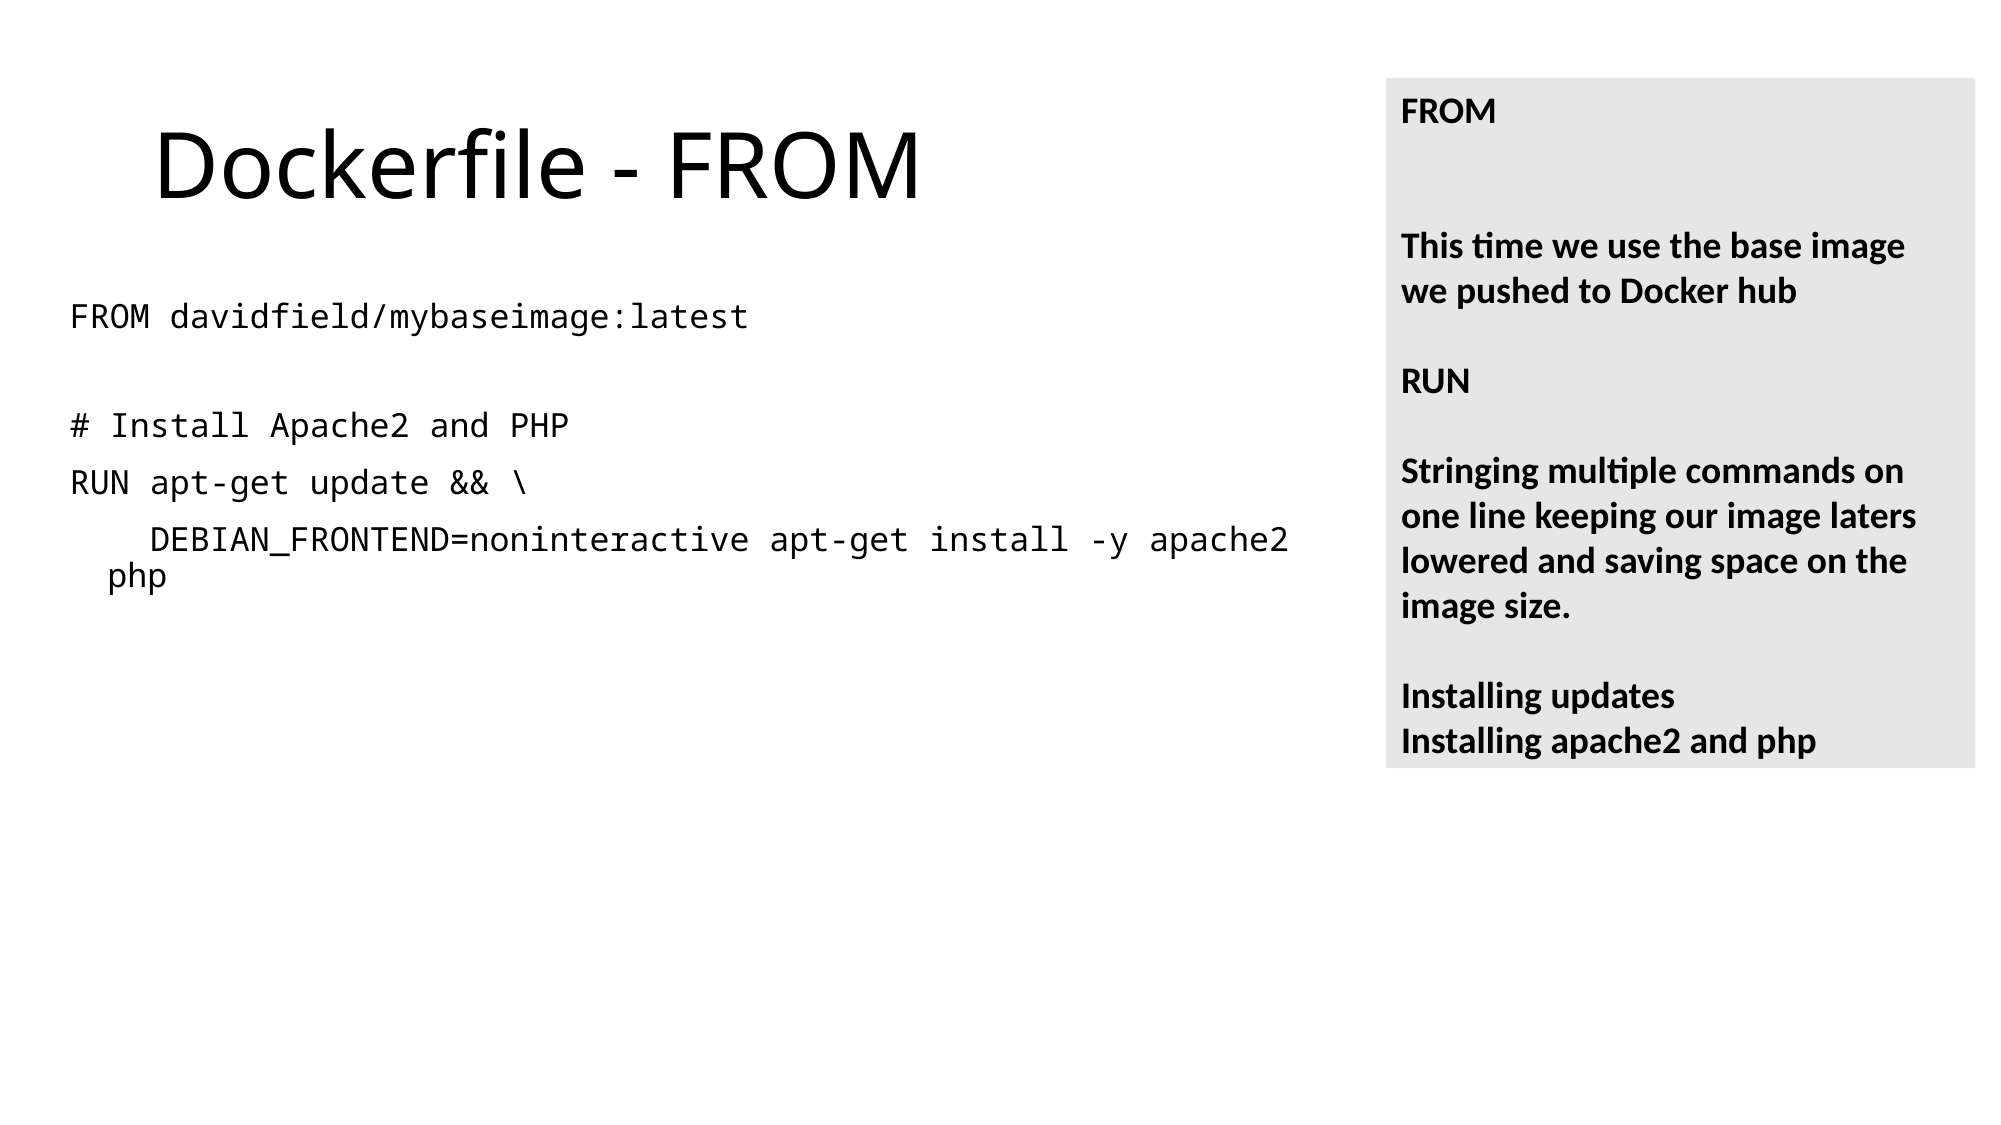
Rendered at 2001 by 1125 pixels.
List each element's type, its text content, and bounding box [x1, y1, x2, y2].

list FROM davidfield/mybaseimage:latest # Install Apache2 and PHP RUN apt-get update && \ DEBIAN_FRONTEND=noninteractive apt-get install -y apache2 php [54, 292, 1332, 1007]
title Dockerfile - FROM [137, 59, 1863, 278]
text_box FROM This time we use the base image we pushed to Docker hub RUN Stringing multiple commands on one line keeping our image laters lowered and saving space on the image size. Installing updates Installing apache2 and php [1386, 78, 1976, 769]
